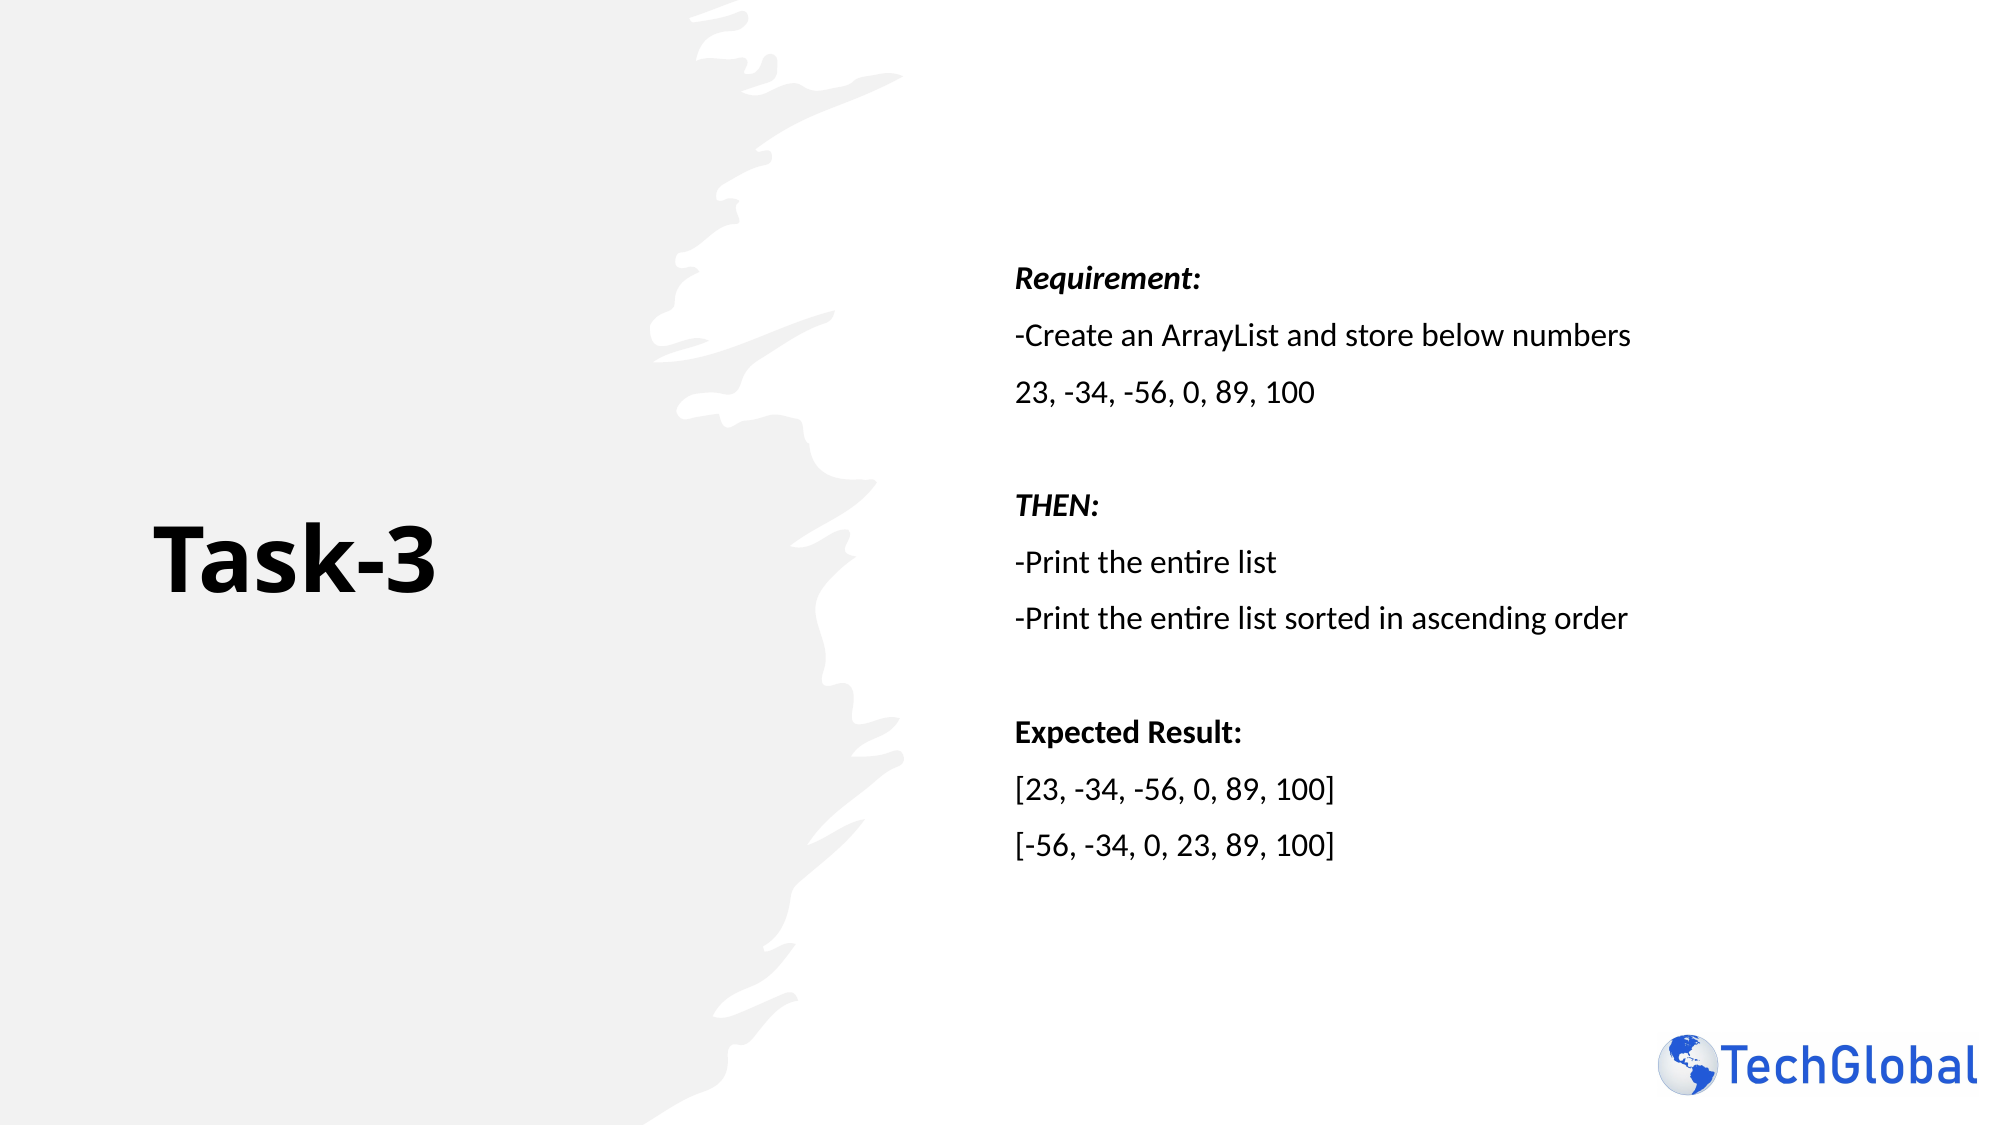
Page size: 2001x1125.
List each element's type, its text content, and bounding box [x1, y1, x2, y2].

text_box [645, 0, 2000, 1125]
text_box [0, 0, 904, 1125]
title Task-3 [137, 116, 800, 1008]
picture [1656, 1032, 1979, 1097]
list Requirement: -Create an ArrayList and store below numbers 23, -34, -56, 0, 89, 100 THEN: -Print the entire list -Print the entire list sorted in ascending order Expected Result: [23, -34, -56, 0, 89, 100] [-56, -34, 0, 23, 89, 100] [999, 116, 1863, 1008]
